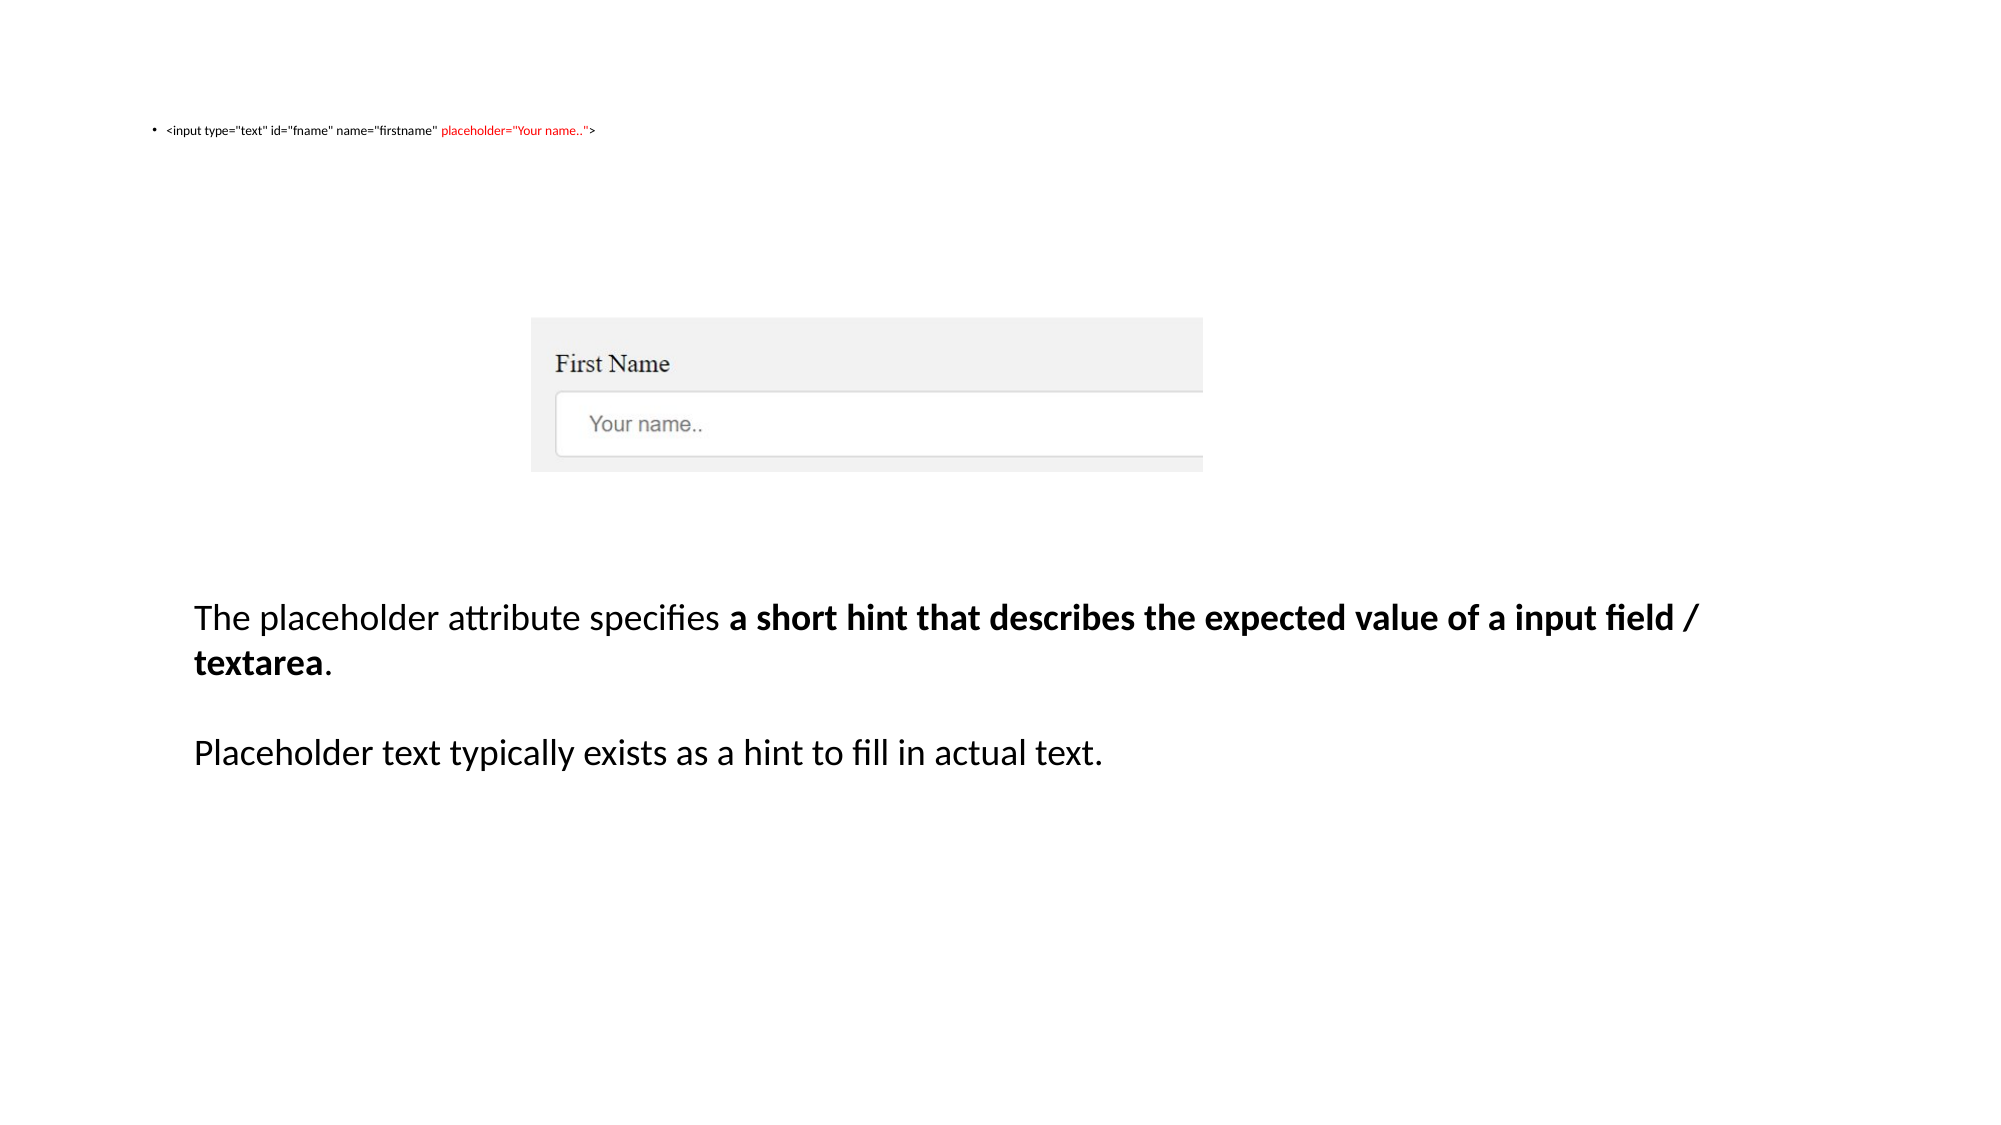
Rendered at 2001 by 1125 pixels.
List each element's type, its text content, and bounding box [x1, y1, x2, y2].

title <input type="text" id="fname" name="firstname" placeholder="Your name.."> [137, 116, 1863, 251]
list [531, 308, 1203, 472]
text_box The placeholder attribute specifies a short hint that describes the expected value of a input field / textarea. Placeholder text typically exists as a hint to fill in actual text. [179, 585, 1842, 781]
